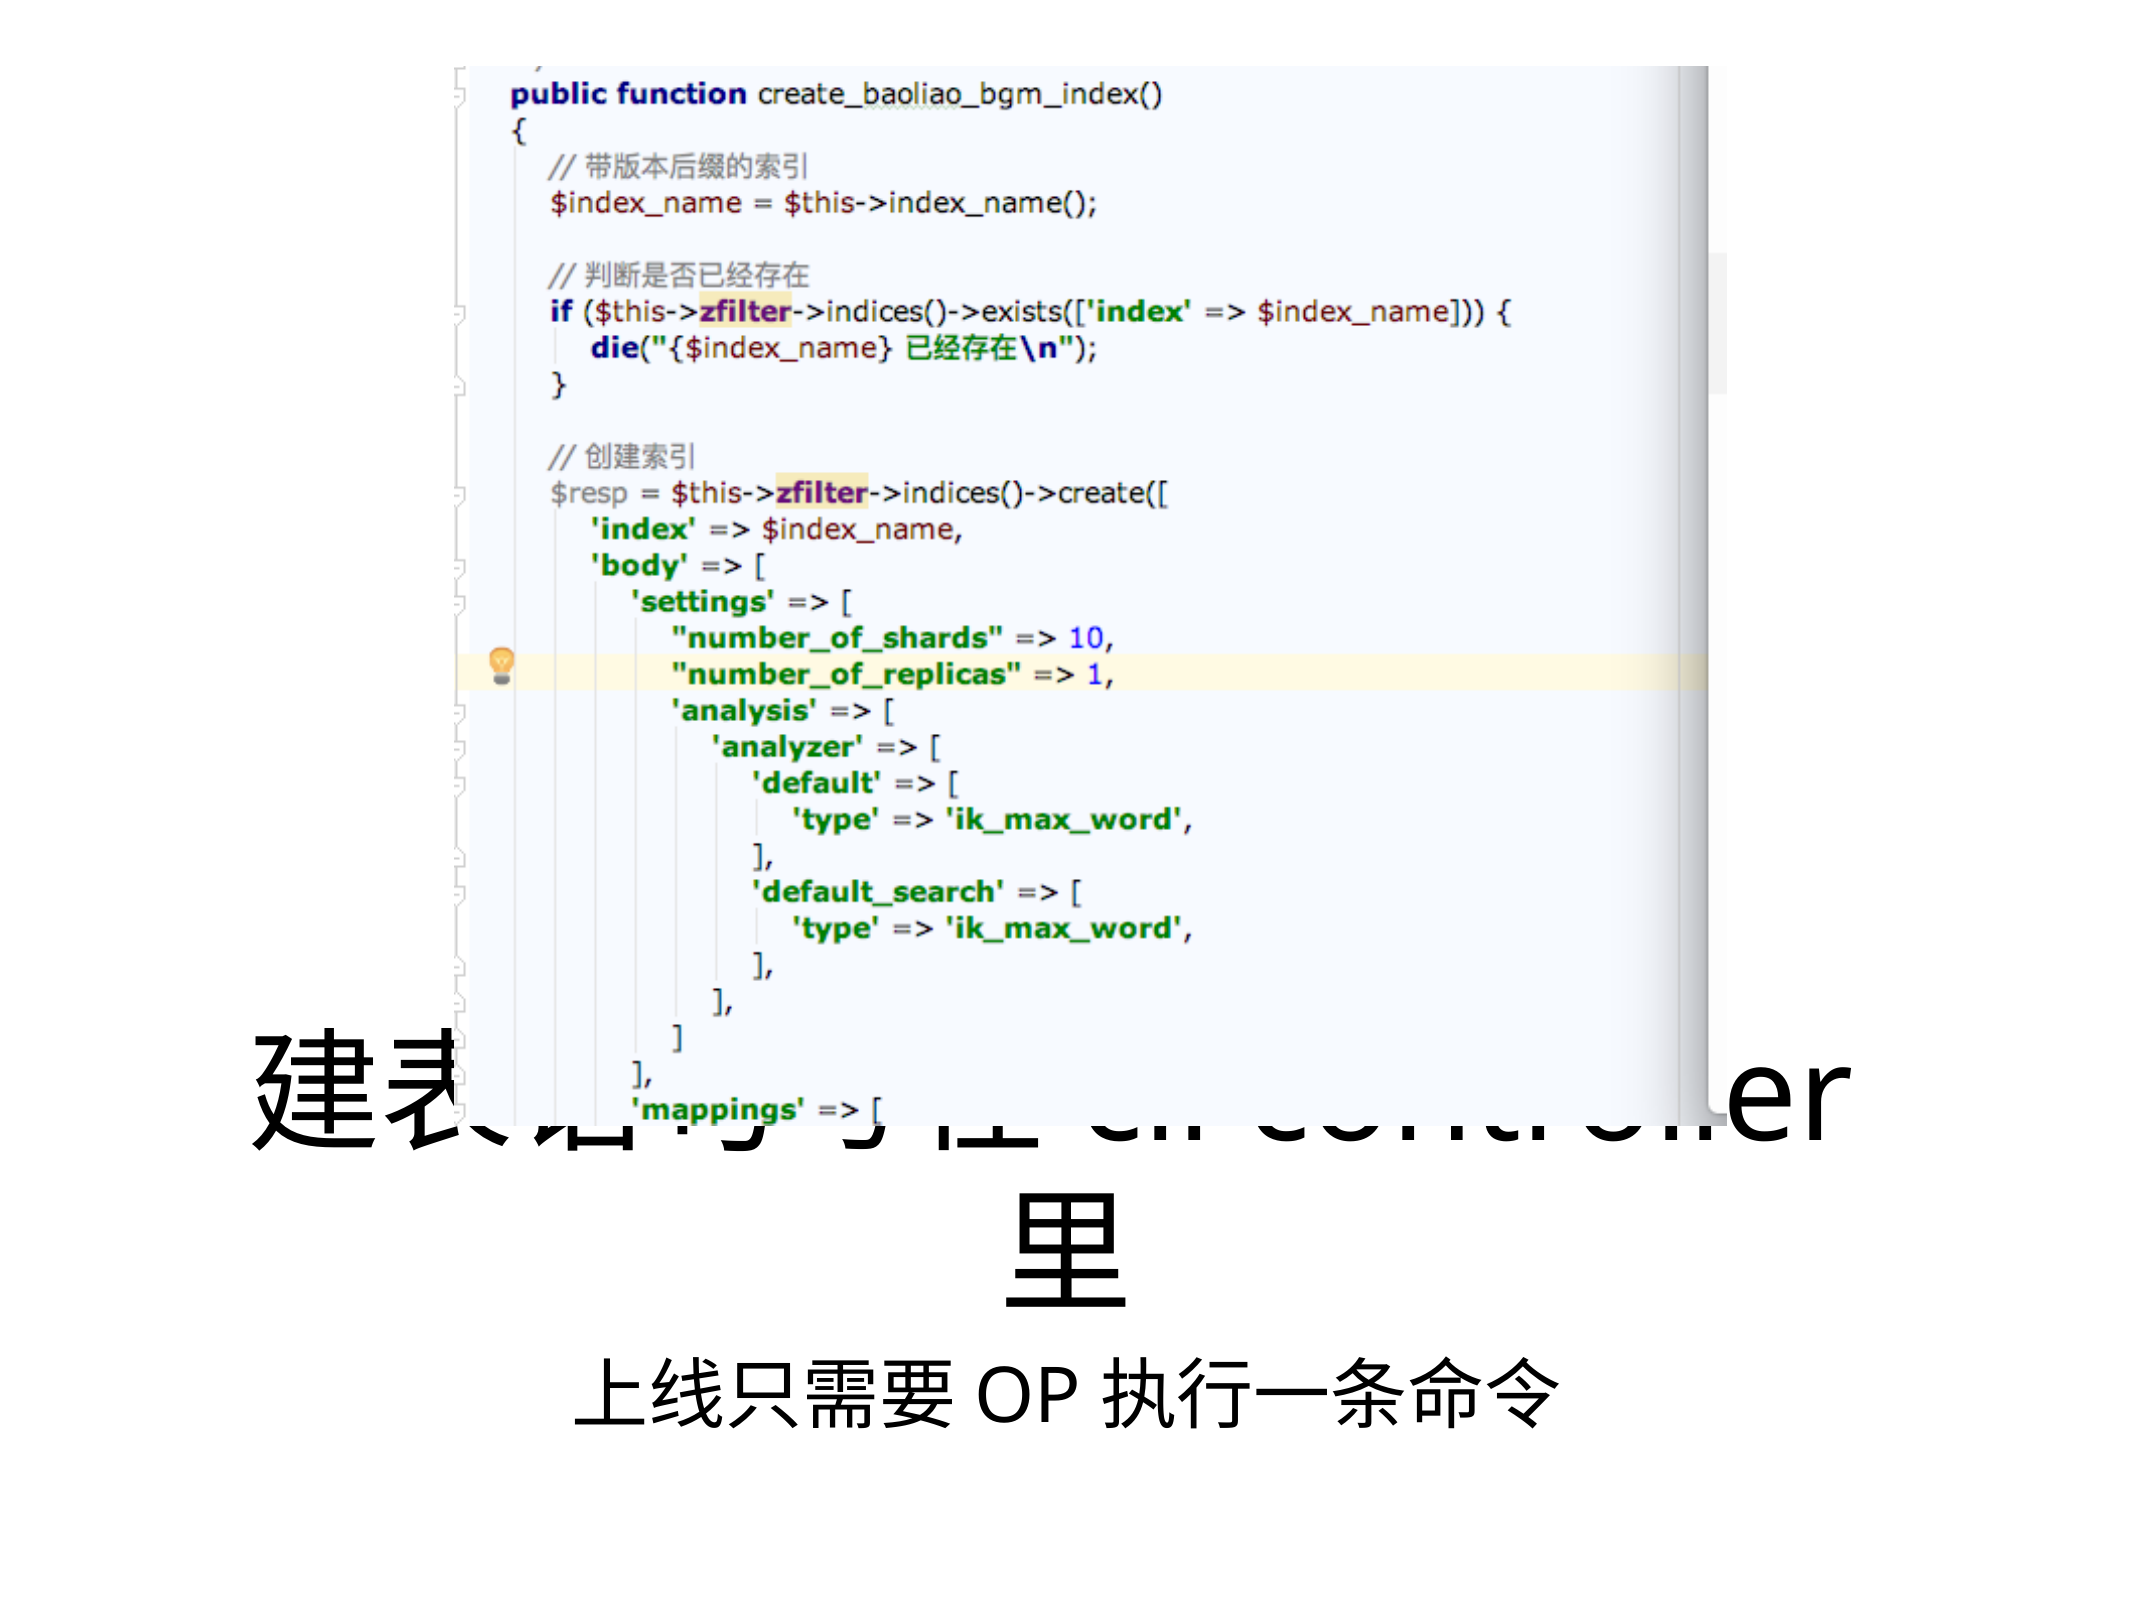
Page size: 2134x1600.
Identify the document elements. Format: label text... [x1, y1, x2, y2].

list 上线只需要OP执行一条命令 [207, 1336, 1926, 1524]
picture [454, 66, 1727, 1126]
title 建表语句写在cli controller里 [207, 1101, 1926, 1336]
